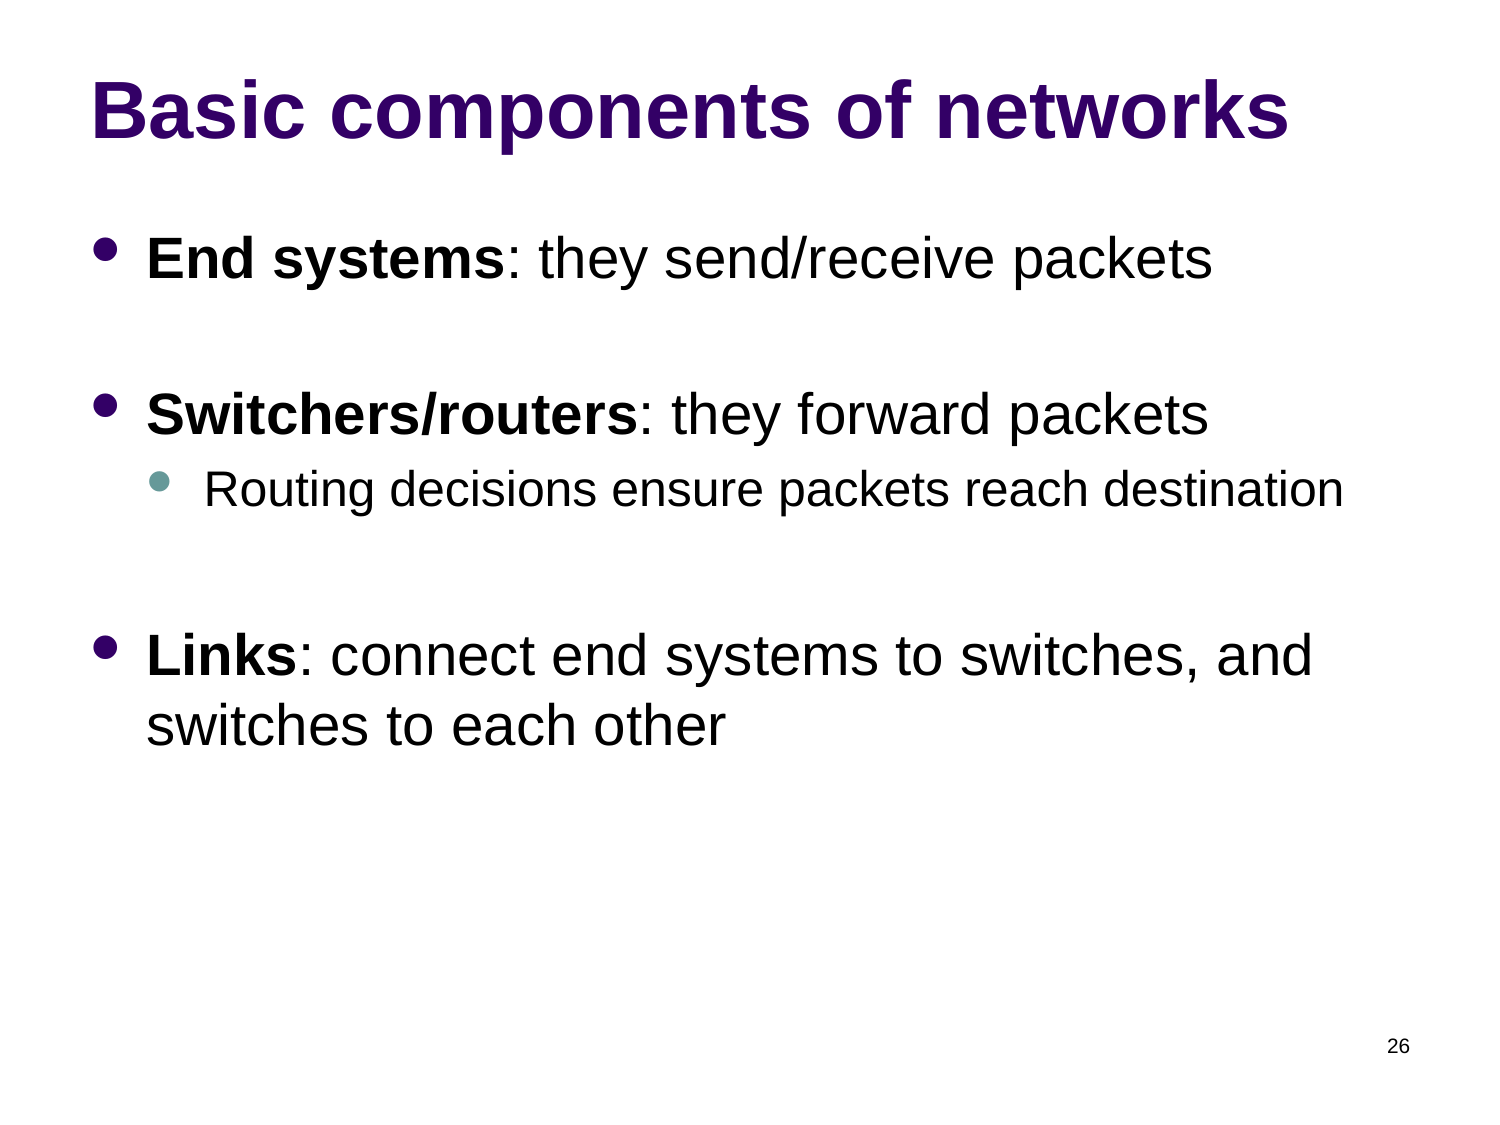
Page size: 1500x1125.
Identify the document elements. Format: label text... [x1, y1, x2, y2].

title Basic components of networks [75, 20, 1425, 163]
list End systems: they send/receive packets Switchers/routers: they forward packets Routing decisions ensure packets reach destination Links: connect end systems to switches, and switches to each other [75, 212, 1425, 1006]
slide_number 26 [1074, 1024, 1426, 1101]
